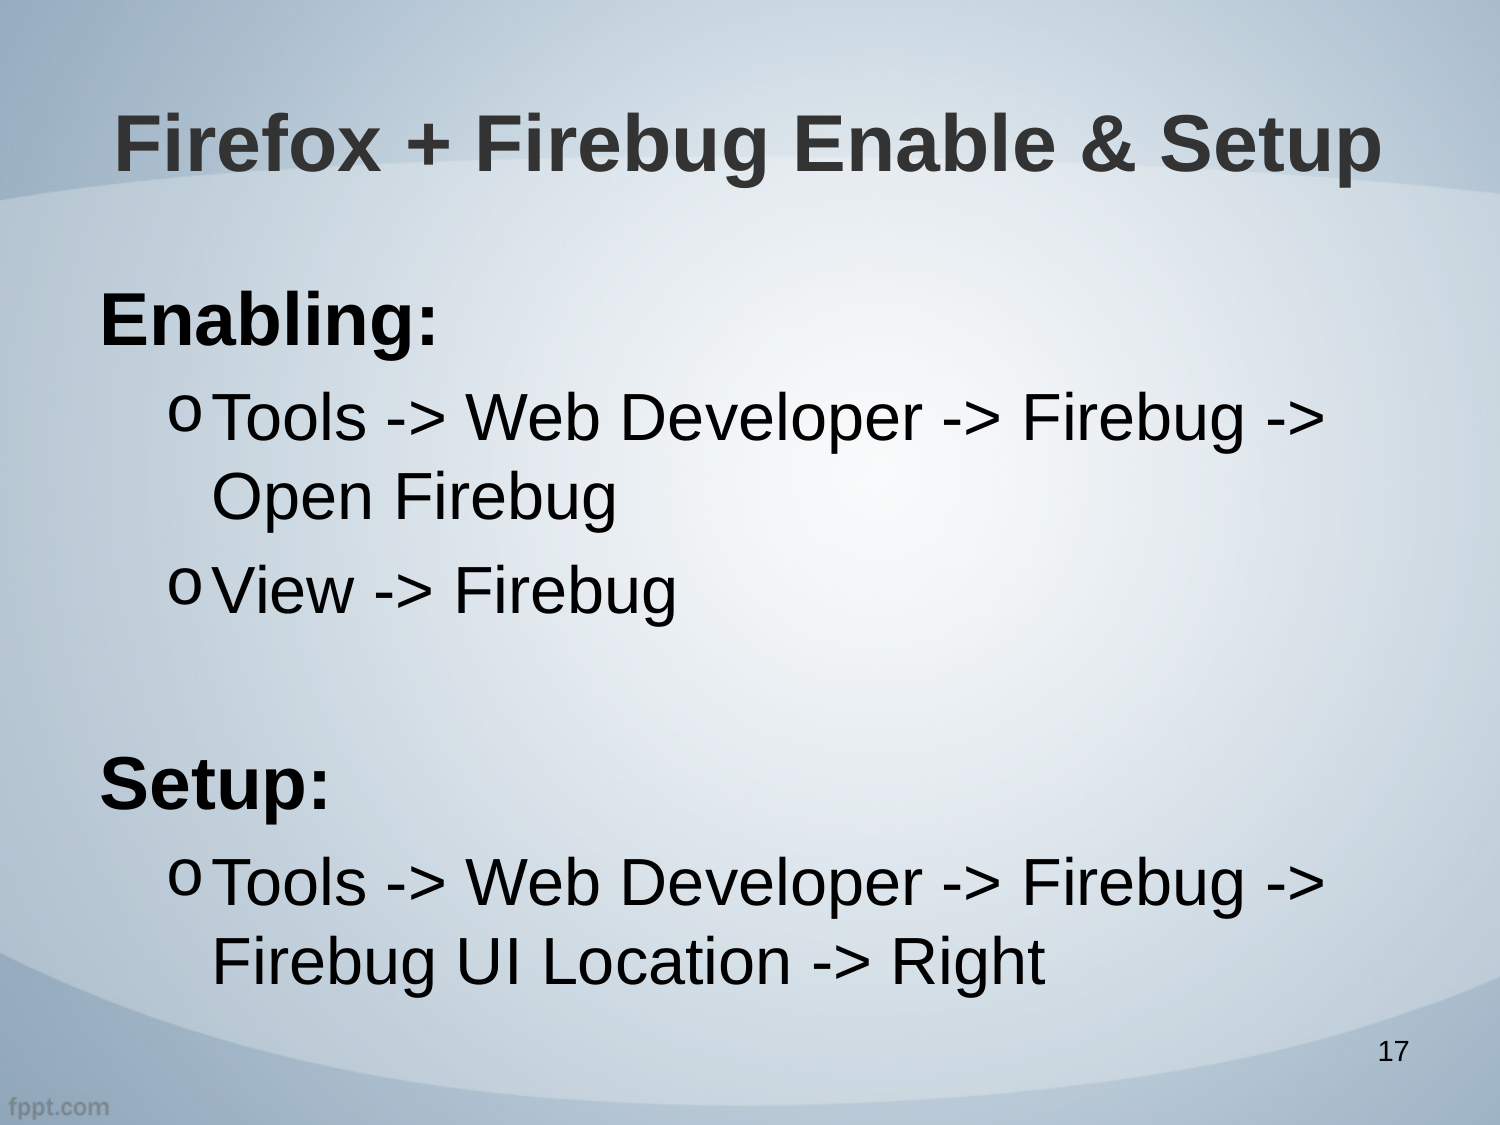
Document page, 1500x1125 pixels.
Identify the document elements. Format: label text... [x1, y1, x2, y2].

list Enabling: Tools -> Web Developer -> Firebug -> Open Firebug View -> Firebug Setup: Tools -> Web Developer -> Firebug -> Firebug UI Location -> Right [75, 262, 1425, 1005]
picture [0, 0, 1500, 1125]
title Firefox + Firebug Enable & Setup [75, 45, 1425, 233]
slide_number 17 [1074, 1024, 1425, 1103]
